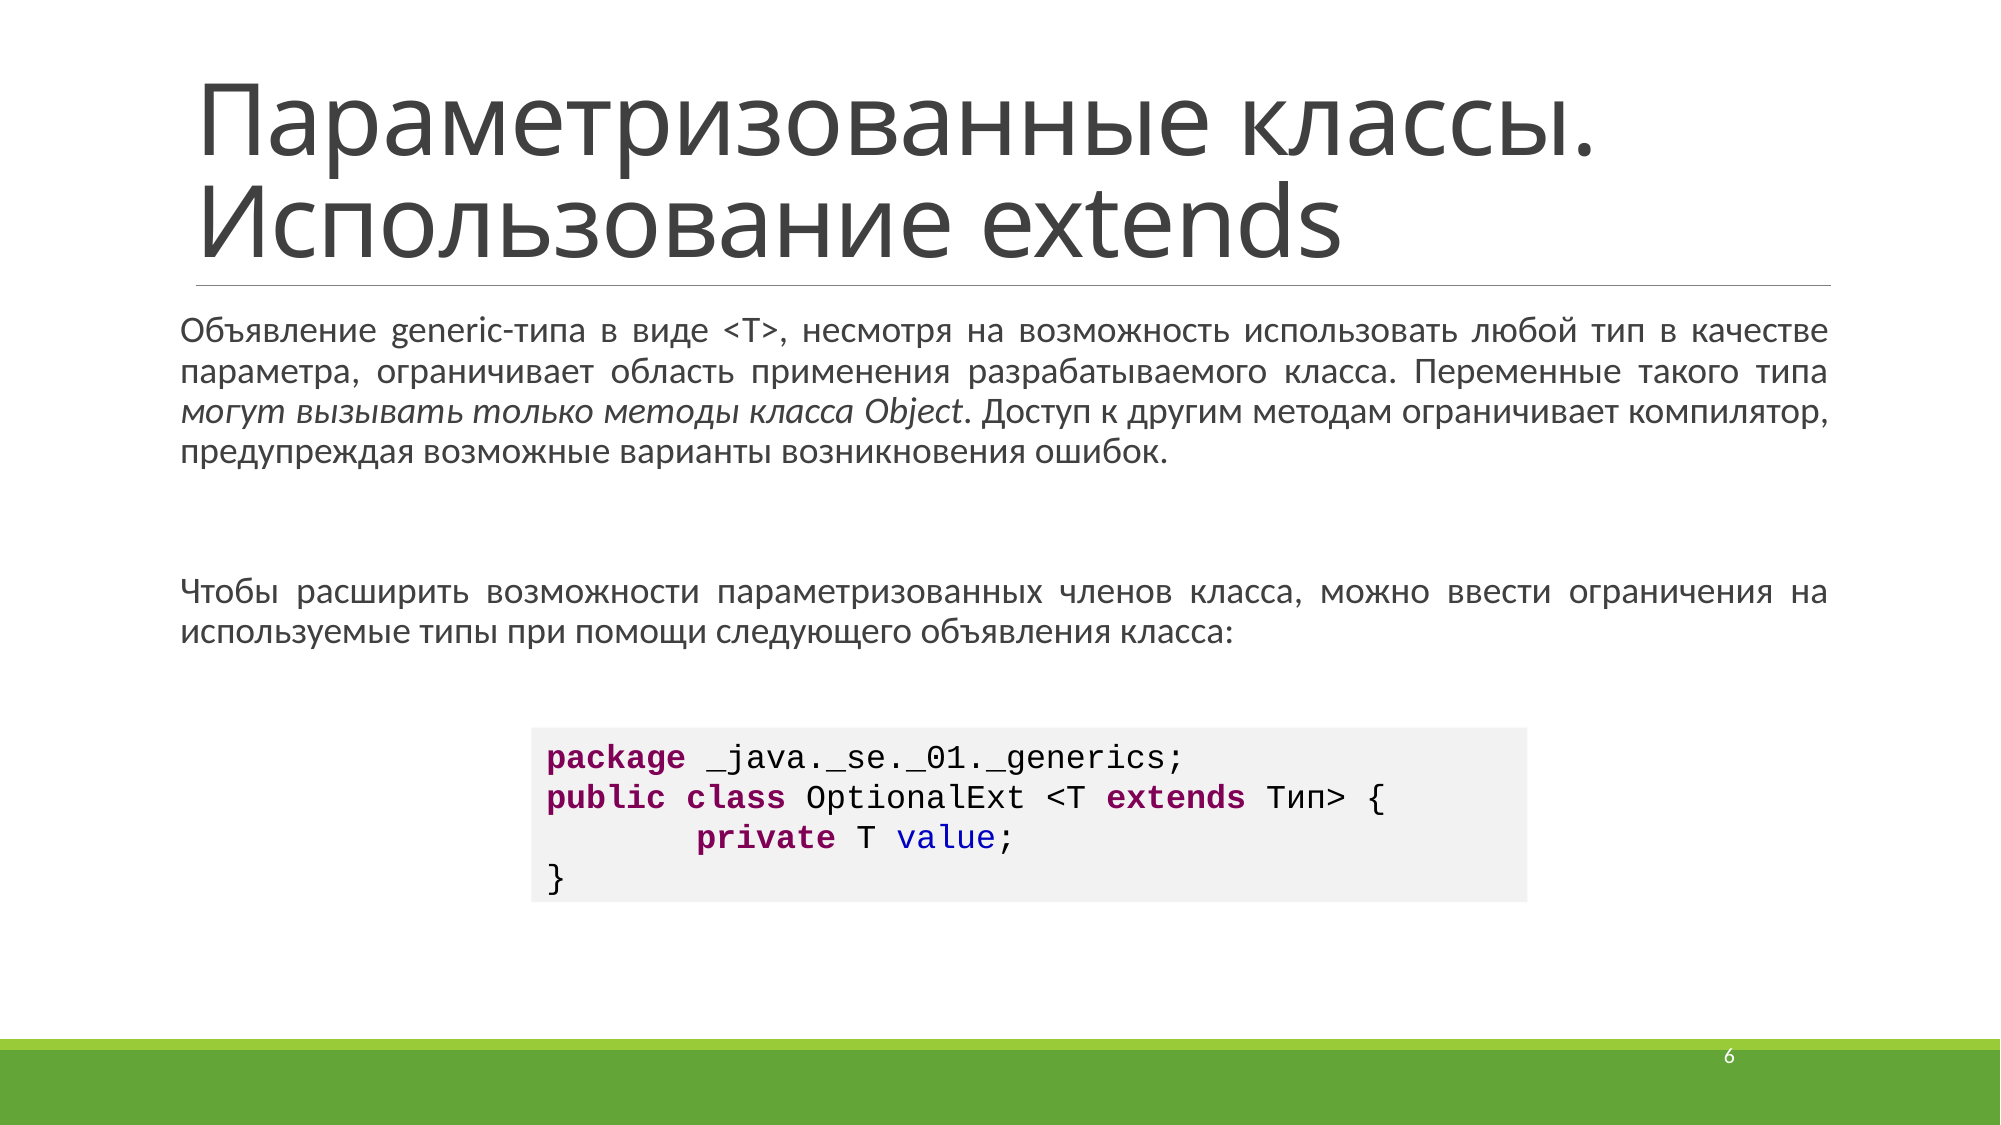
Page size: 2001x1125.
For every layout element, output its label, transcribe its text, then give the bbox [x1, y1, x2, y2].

text_box package _java._se._01._generics; public class OptionalExt <T extends Tип> { private T value; } [531, 727, 1528, 903]
slide_number 6 [1587, 1025, 1750, 1085]
list Объявление generic-типа в виде <T>, несмотря на возможность использовать любой тип в качестве параметра, ограничивает область применения разрабатываемого класса. Переменные такого типа могут вызывать только методы класса Object. Доступ к другим методам ограничивает компилятор, предупреждая возможные варианты возникновения ошибок. Чтобы расширить возможности параметризованных членов класса, можно ввести ограничения на используемые типы при помощи следующего объявления класса: [180, 302, 1830, 963]
title Параметризованные классы. Использование extends [180, 47, 1830, 285]
